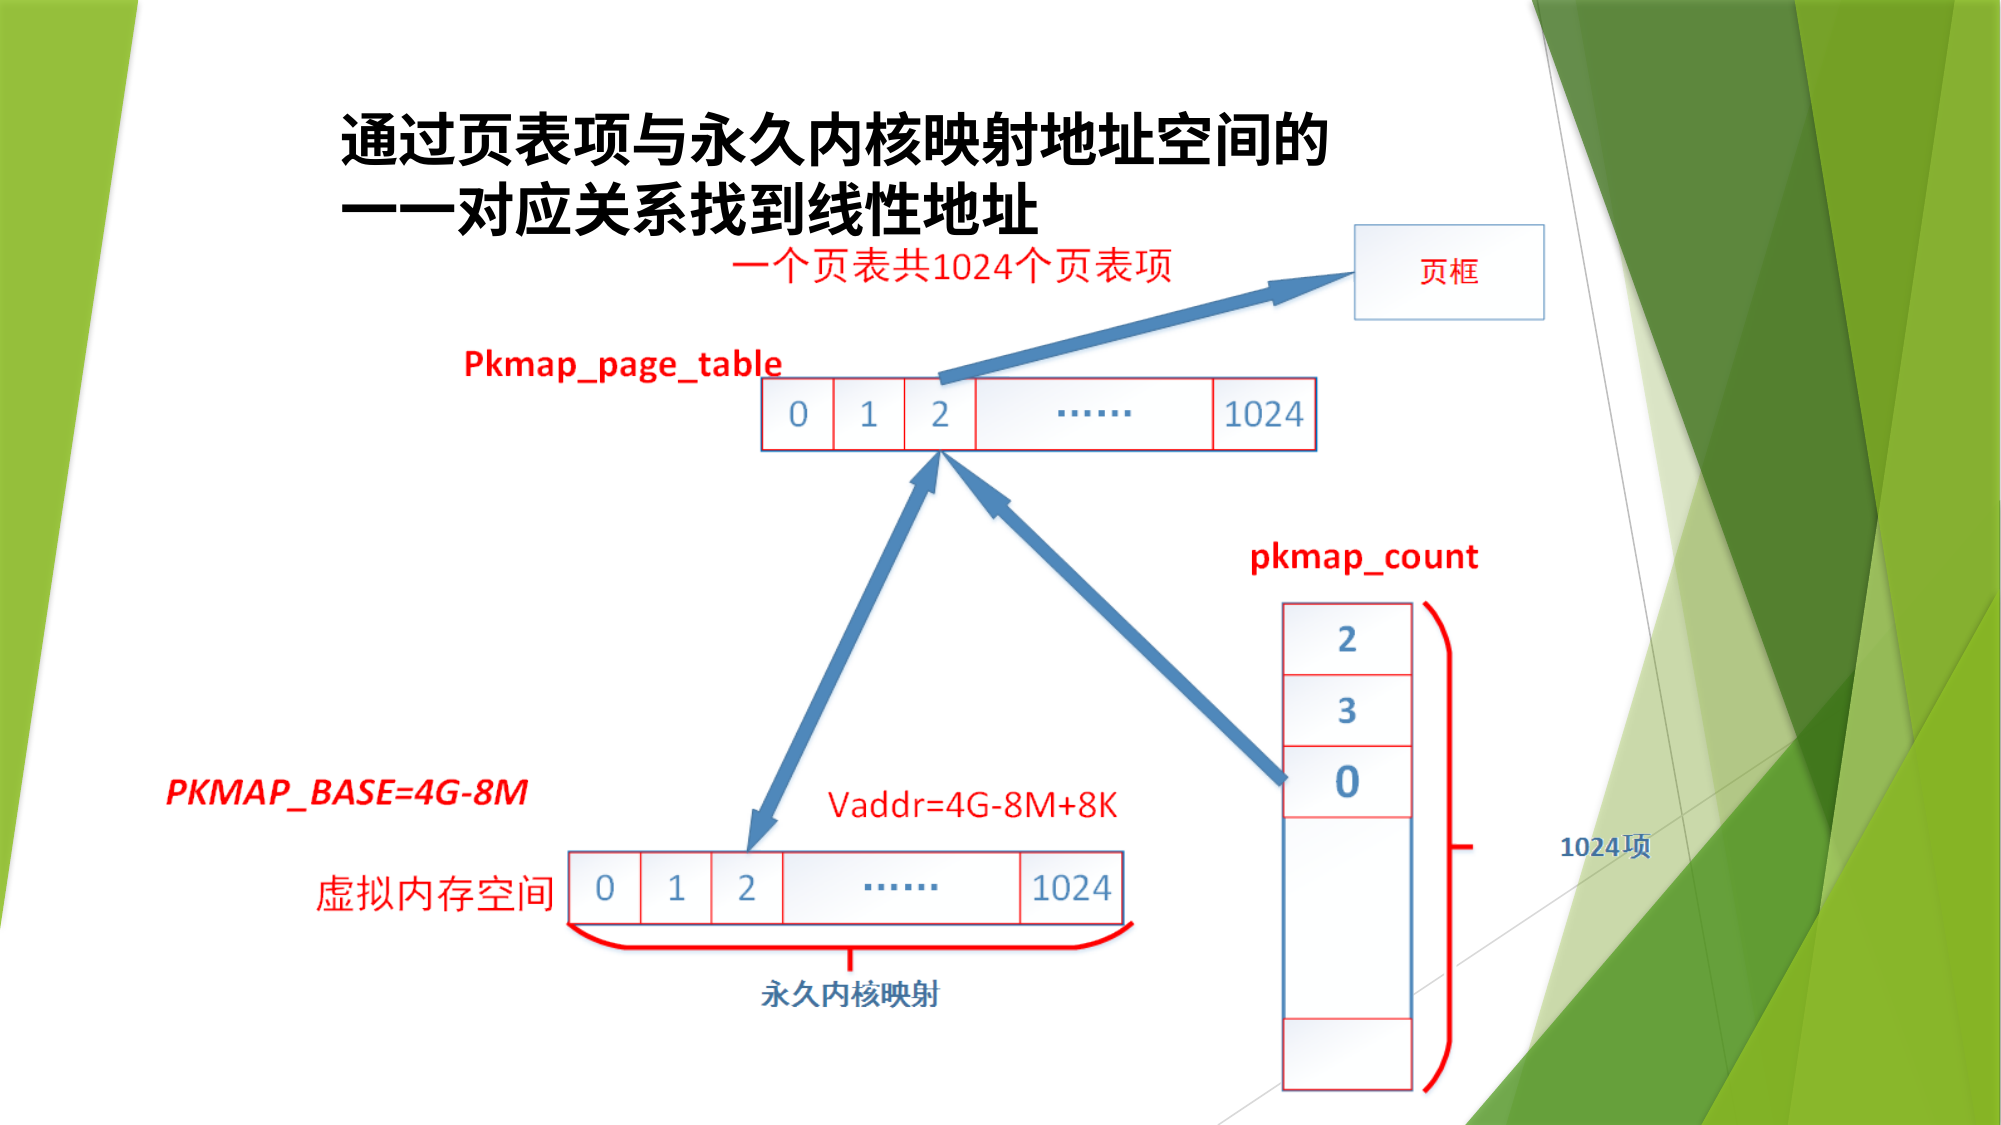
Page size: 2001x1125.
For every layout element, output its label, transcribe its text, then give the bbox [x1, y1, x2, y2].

picture [143, 223, 1669, 1105]
subtitle 通过页表项与永久内核映射地址空间的一一对应关系找到线性地址 [325, 96, 1384, 222]
